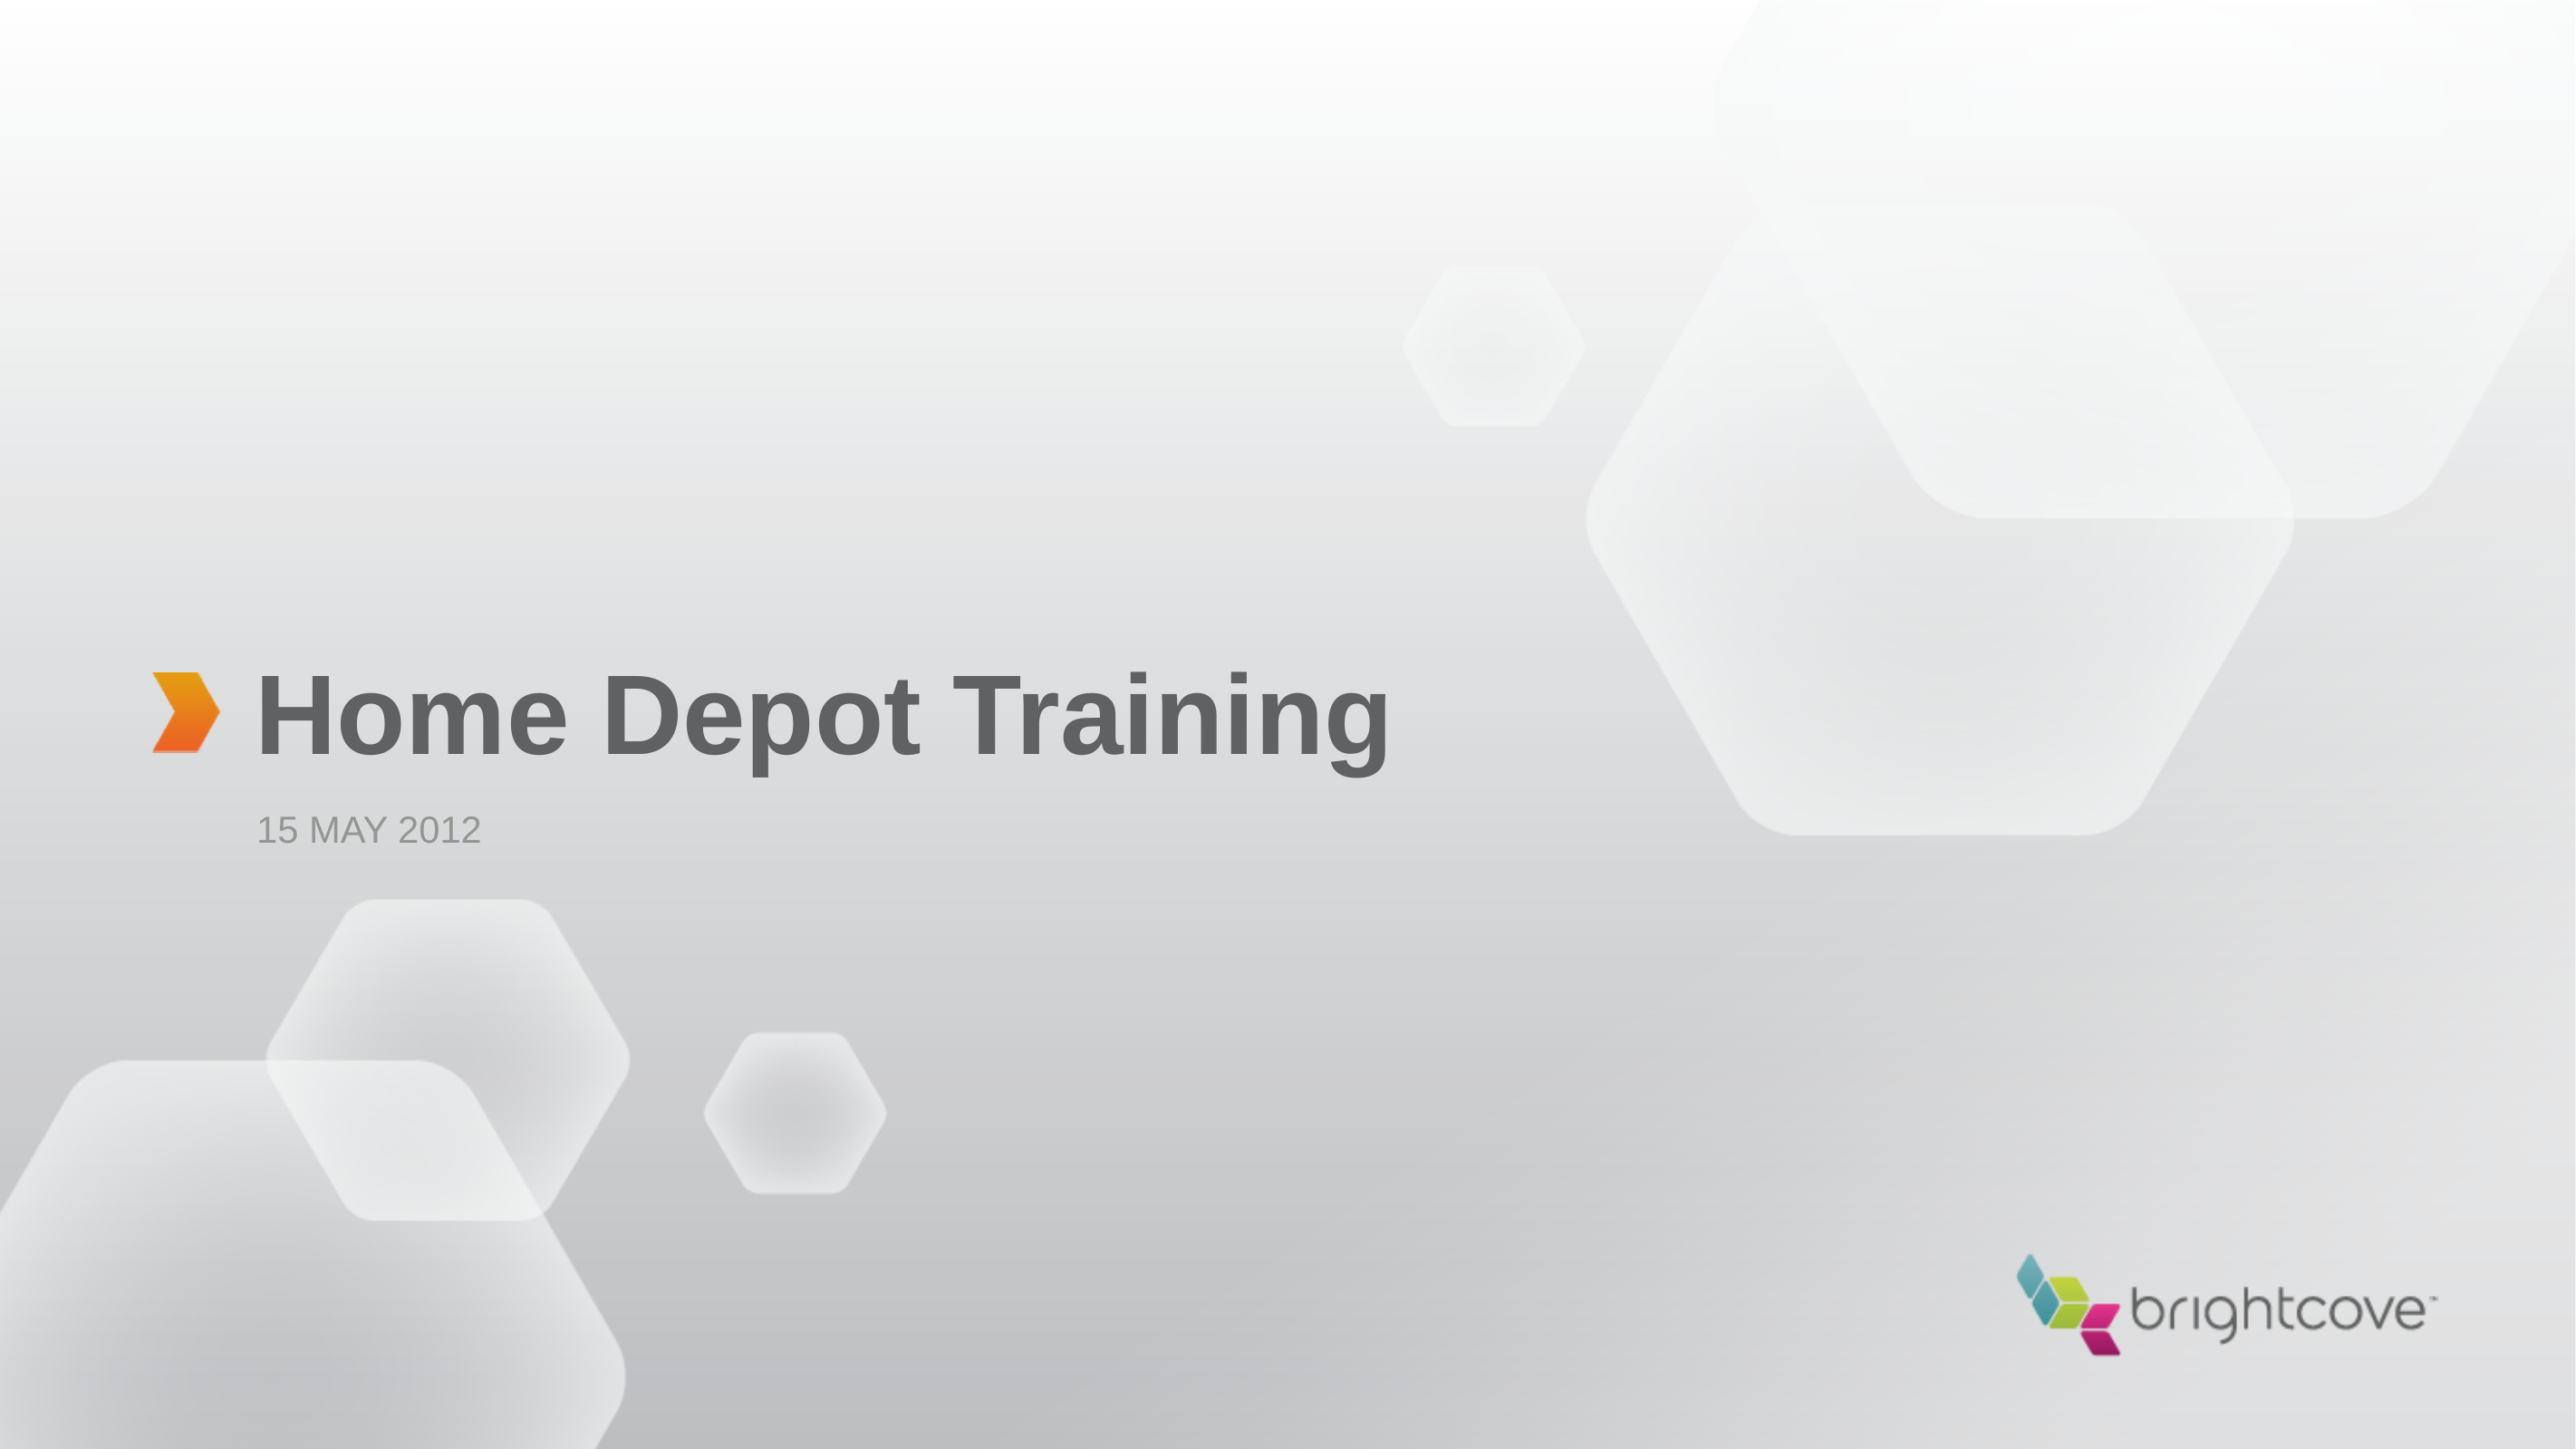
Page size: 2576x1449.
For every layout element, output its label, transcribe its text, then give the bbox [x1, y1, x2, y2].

picture [0, 0, 2576, 1449]
subtitle 15 May 2012 [233, 794, 2445, 875]
title Home Depot Training [231, 623, 2422, 795]
